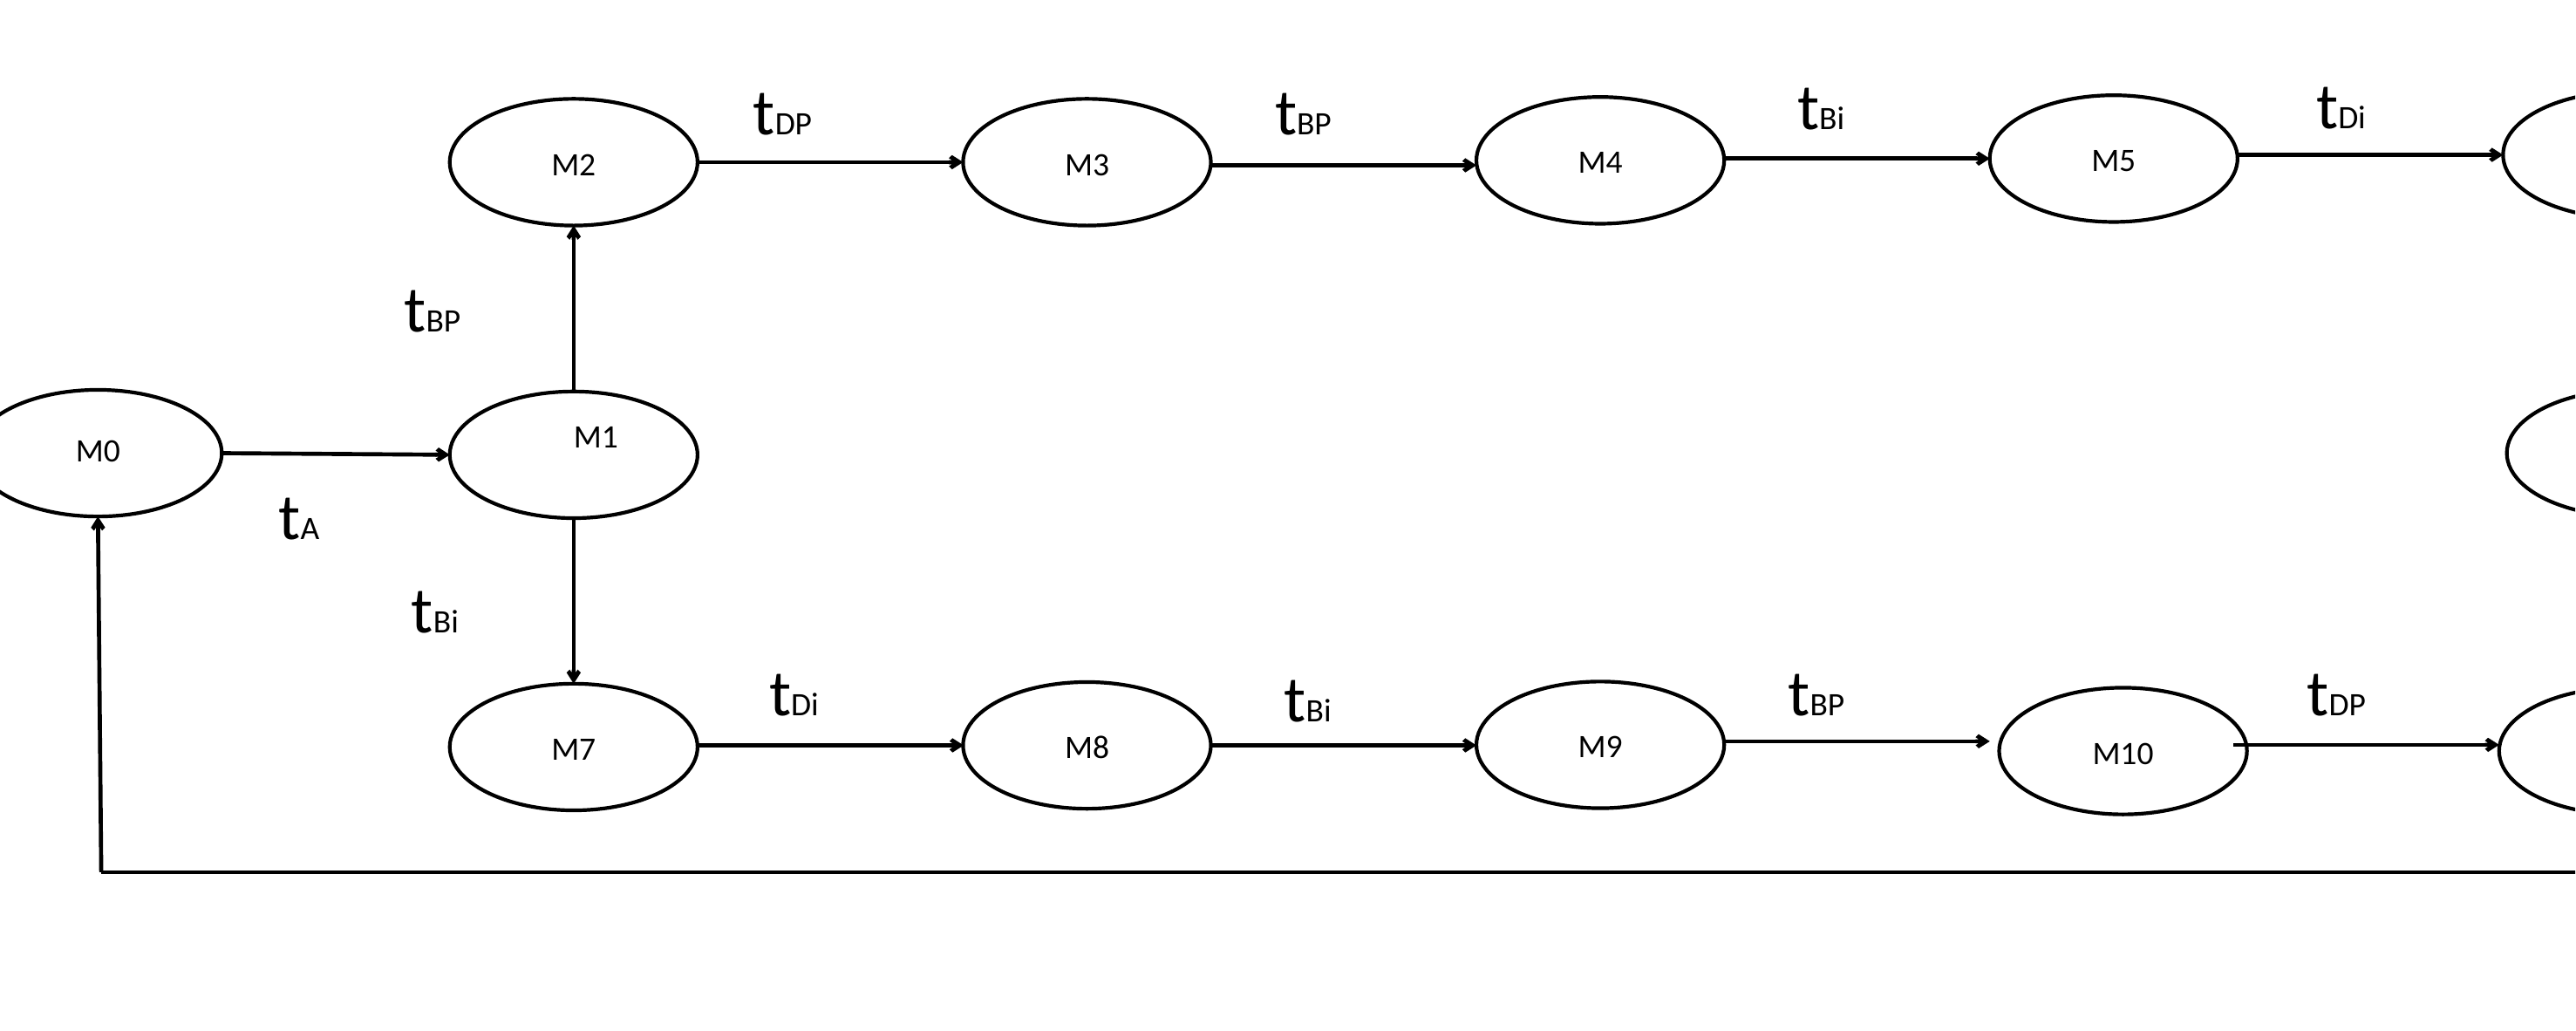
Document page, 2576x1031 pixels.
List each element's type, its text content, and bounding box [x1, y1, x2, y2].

text_box tBi [1784, 58, 1858, 149]
text_box M0 [62, 422, 133, 475]
text_box M3 [961, 97, 1213, 228]
text_box M3M1 M1 [447, 389, 699, 521]
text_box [97, 516, 102, 873]
text_box M6 [2501, 95, 2576, 215]
text_box M5 [1987, 93, 2239, 224]
text_box tBP [1775, 644, 1858, 736]
text_box 0 [0, 387, 224, 519]
text_box tBP [1262, 63, 1345, 155]
text_box M7 [447, 681, 699, 813]
text_box tDi [756, 644, 832, 736]
text_box tA [265, 468, 333, 560]
text_box tDP [740, 63, 825, 155]
text_box tDi [2303, 57, 2379, 148]
text_box tBP [391, 259, 569, 352]
text_box tBi [399, 561, 472, 652]
text_box M2 [447, 97, 699, 228]
text_box M10 [1997, 686, 2249, 816]
text_box tDP [2293, 644, 2379, 736]
text_box M9 [1475, 679, 1726, 810]
text_box tBi [1271, 650, 1345, 741]
text_box M4 [1474, 95, 1727, 226]
text_box M11 [2497, 690, 2576, 812]
text_box M12 [2504, 394, 2576, 512]
text_box M8 [961, 679, 1213, 811]
